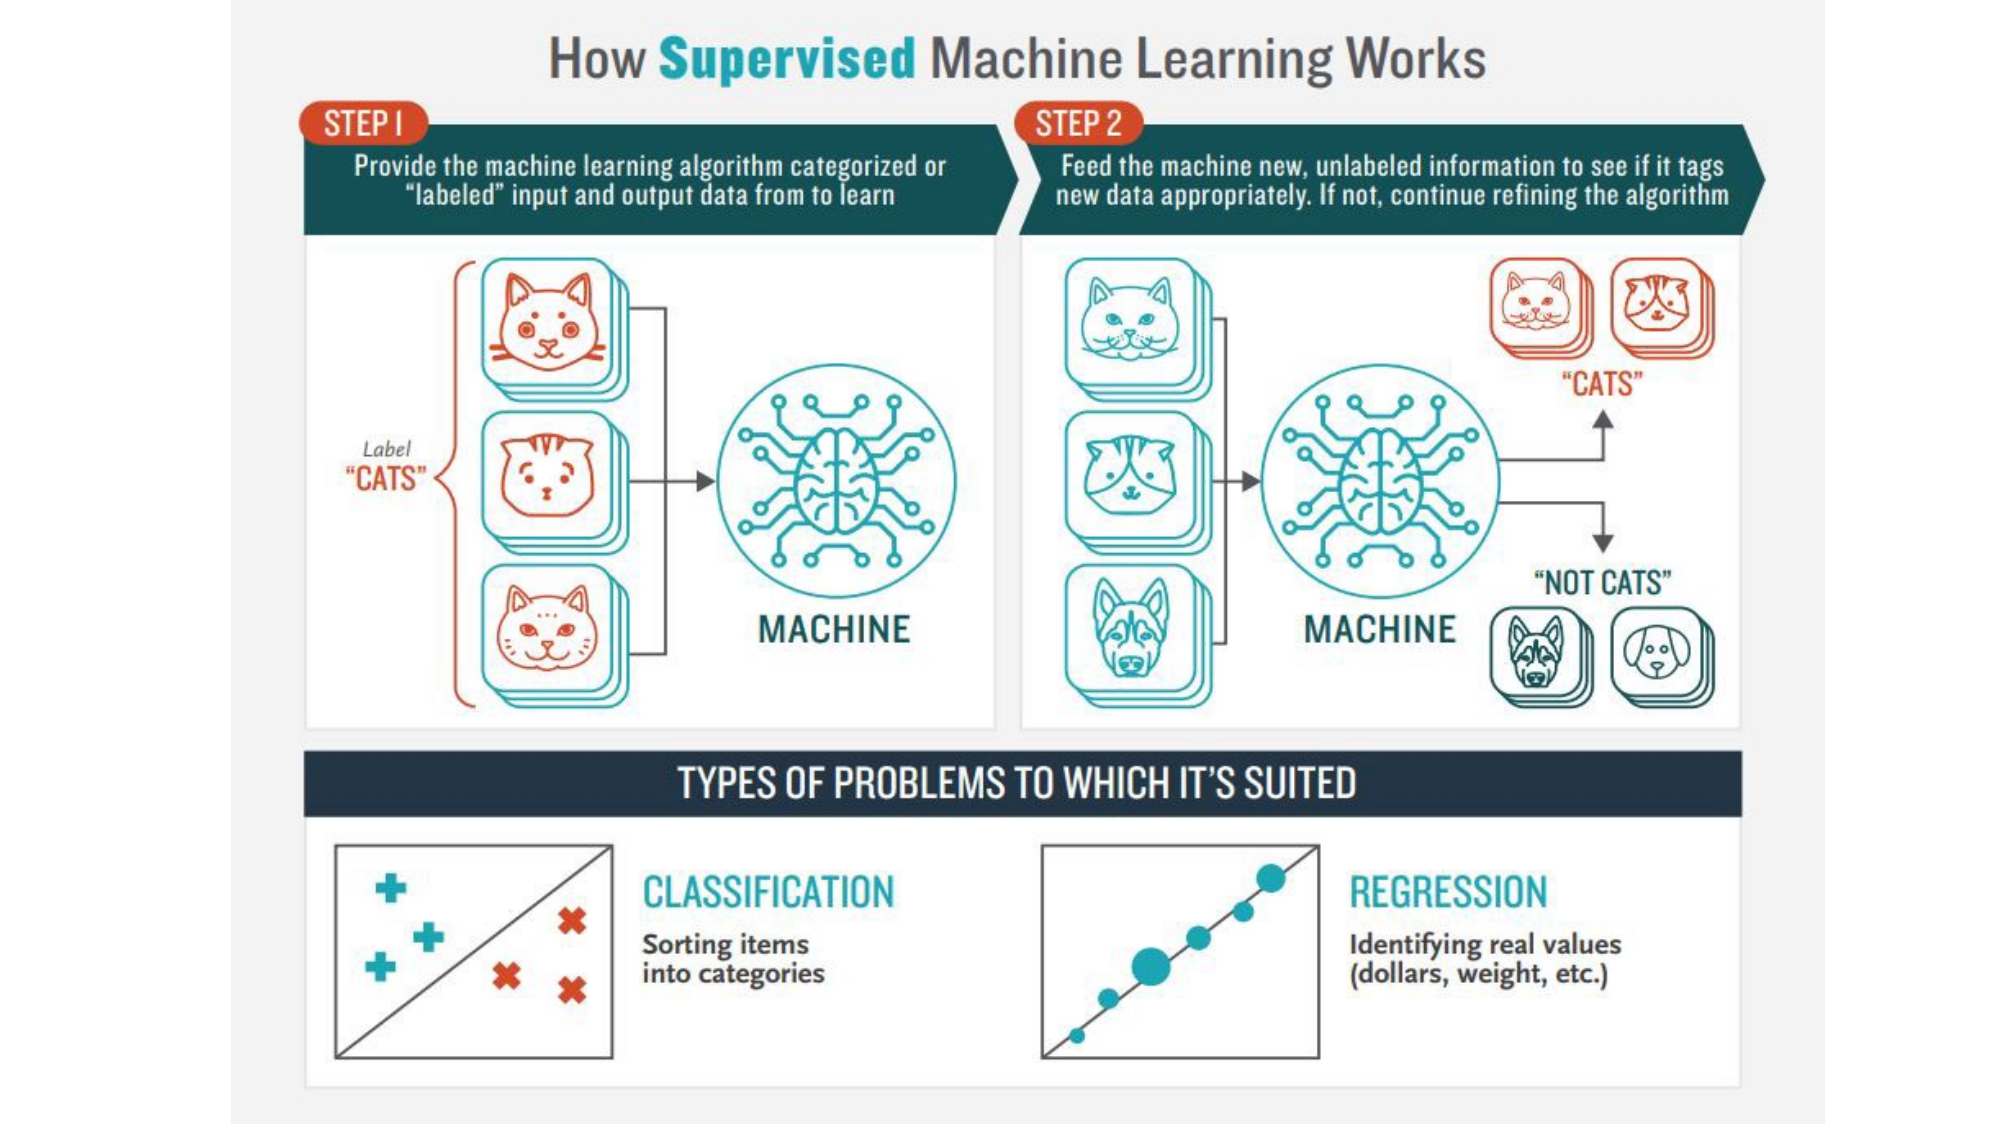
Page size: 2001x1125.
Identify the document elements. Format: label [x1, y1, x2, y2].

picture [231, 0, 1825, 1124]
